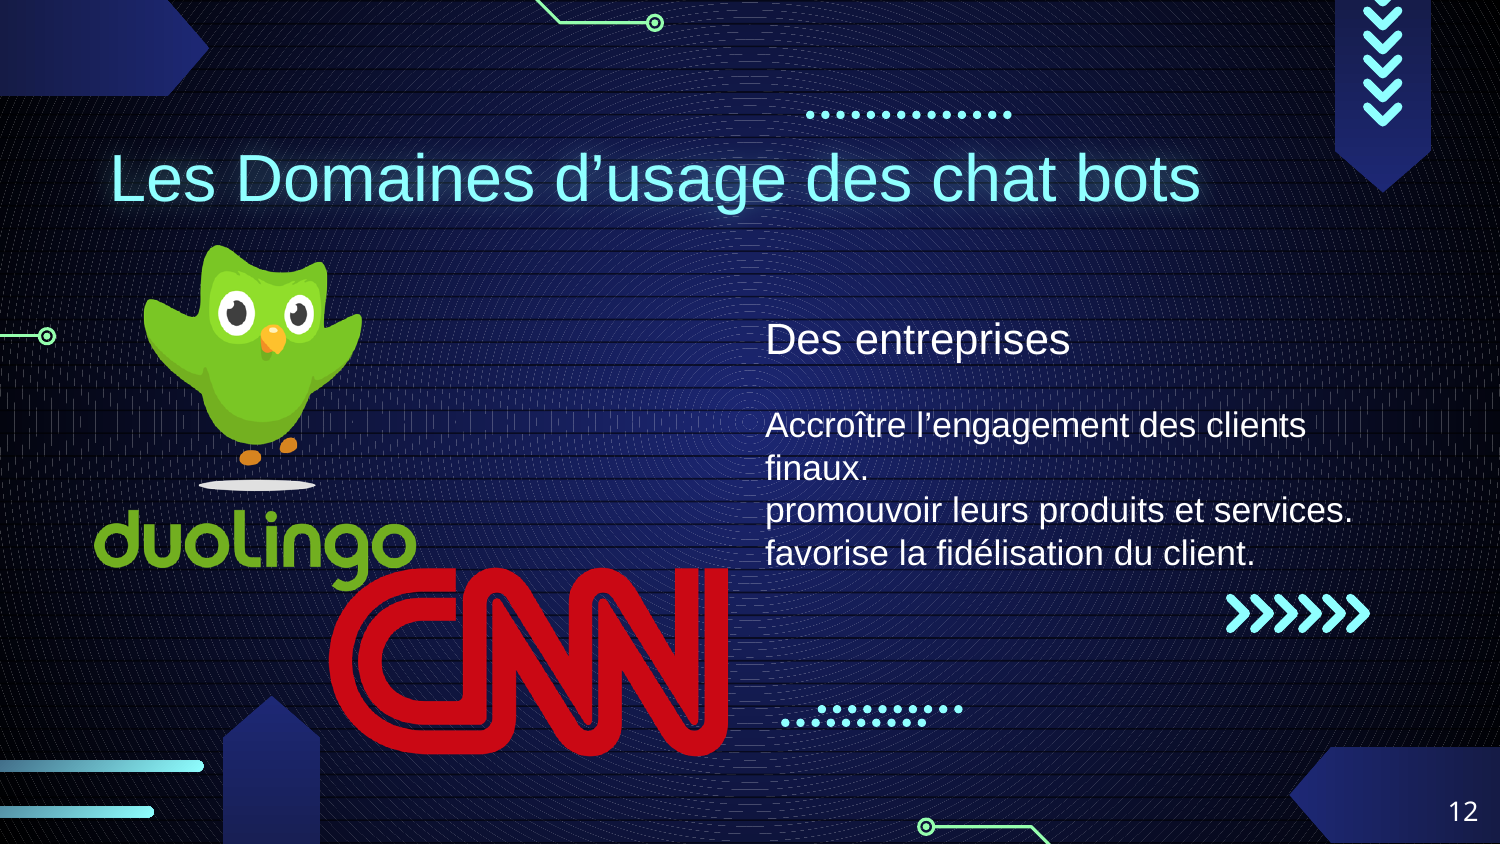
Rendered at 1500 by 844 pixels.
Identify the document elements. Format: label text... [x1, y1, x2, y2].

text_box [780, 704, 963, 728]
picture [94, 245, 729, 759]
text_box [1225, 593, 1371, 634]
title Les Domaines d’usage des chat bots [94, 130, 1220, 220]
text_box [0, 760, 204, 772]
slide_number ‹#› [1403, 779, 1494, 844]
subtitle Accroître l’engagement des clients finaux. promouvoir leurs produits et services. favorise la fidélisation du client. [750, 382, 1396, 594]
subtitle Des entreprises [750, 292, 1396, 382]
text_box [0, 806, 154, 818]
